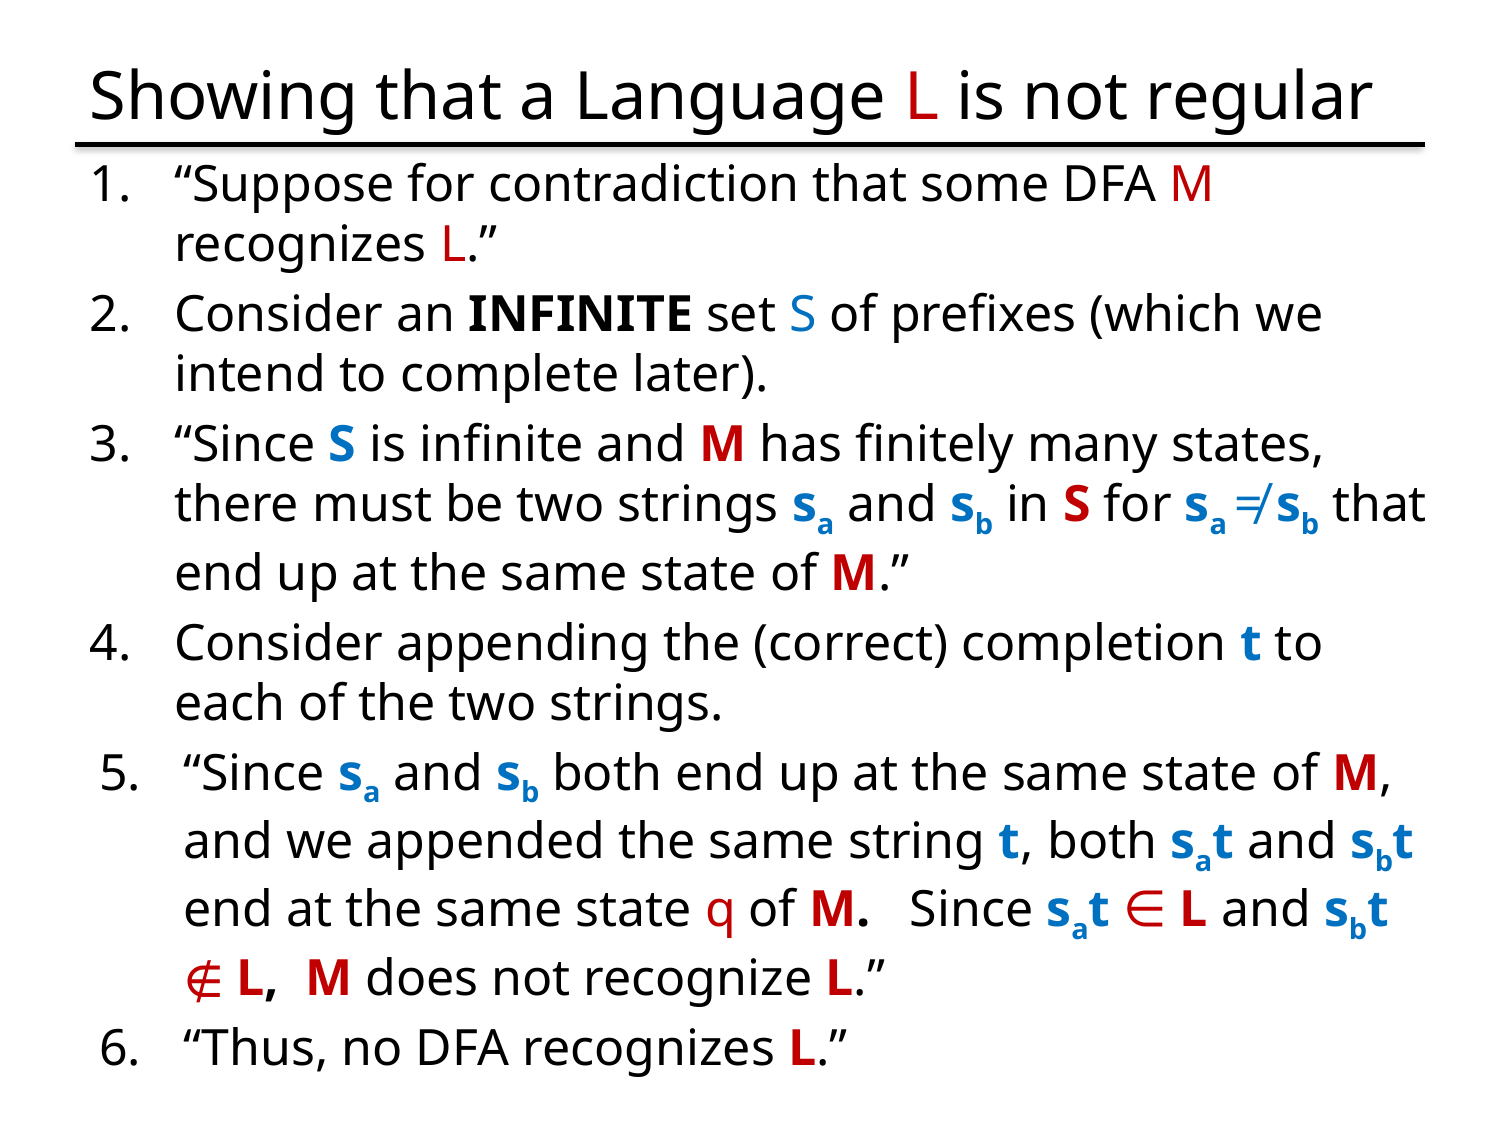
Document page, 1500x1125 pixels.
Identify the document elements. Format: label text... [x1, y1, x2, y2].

list “Suppose for contradiction that some DFA M recognizes L.” Consider an INFINITE set S of prefixes (which we intend to complete later). “Since S is infinite and M has finitely many states, there must be two strings sa and sb in S for sa ≠ sb that end up at the same state of M.” Consider appending the (correct) completion t to each of the two strings. “Since sa and sb both end up at the same state of M, and we appended the same string t, both sat and sbt end at the same state q of M. Since sat ∈ L and sbt ∉ L, M does not recognize L.” “Thus, no DFA recognizes L.” [75, 144, 1456, 988]
title Showing that a Language L is not regular [75, 45, 1425, 144]
